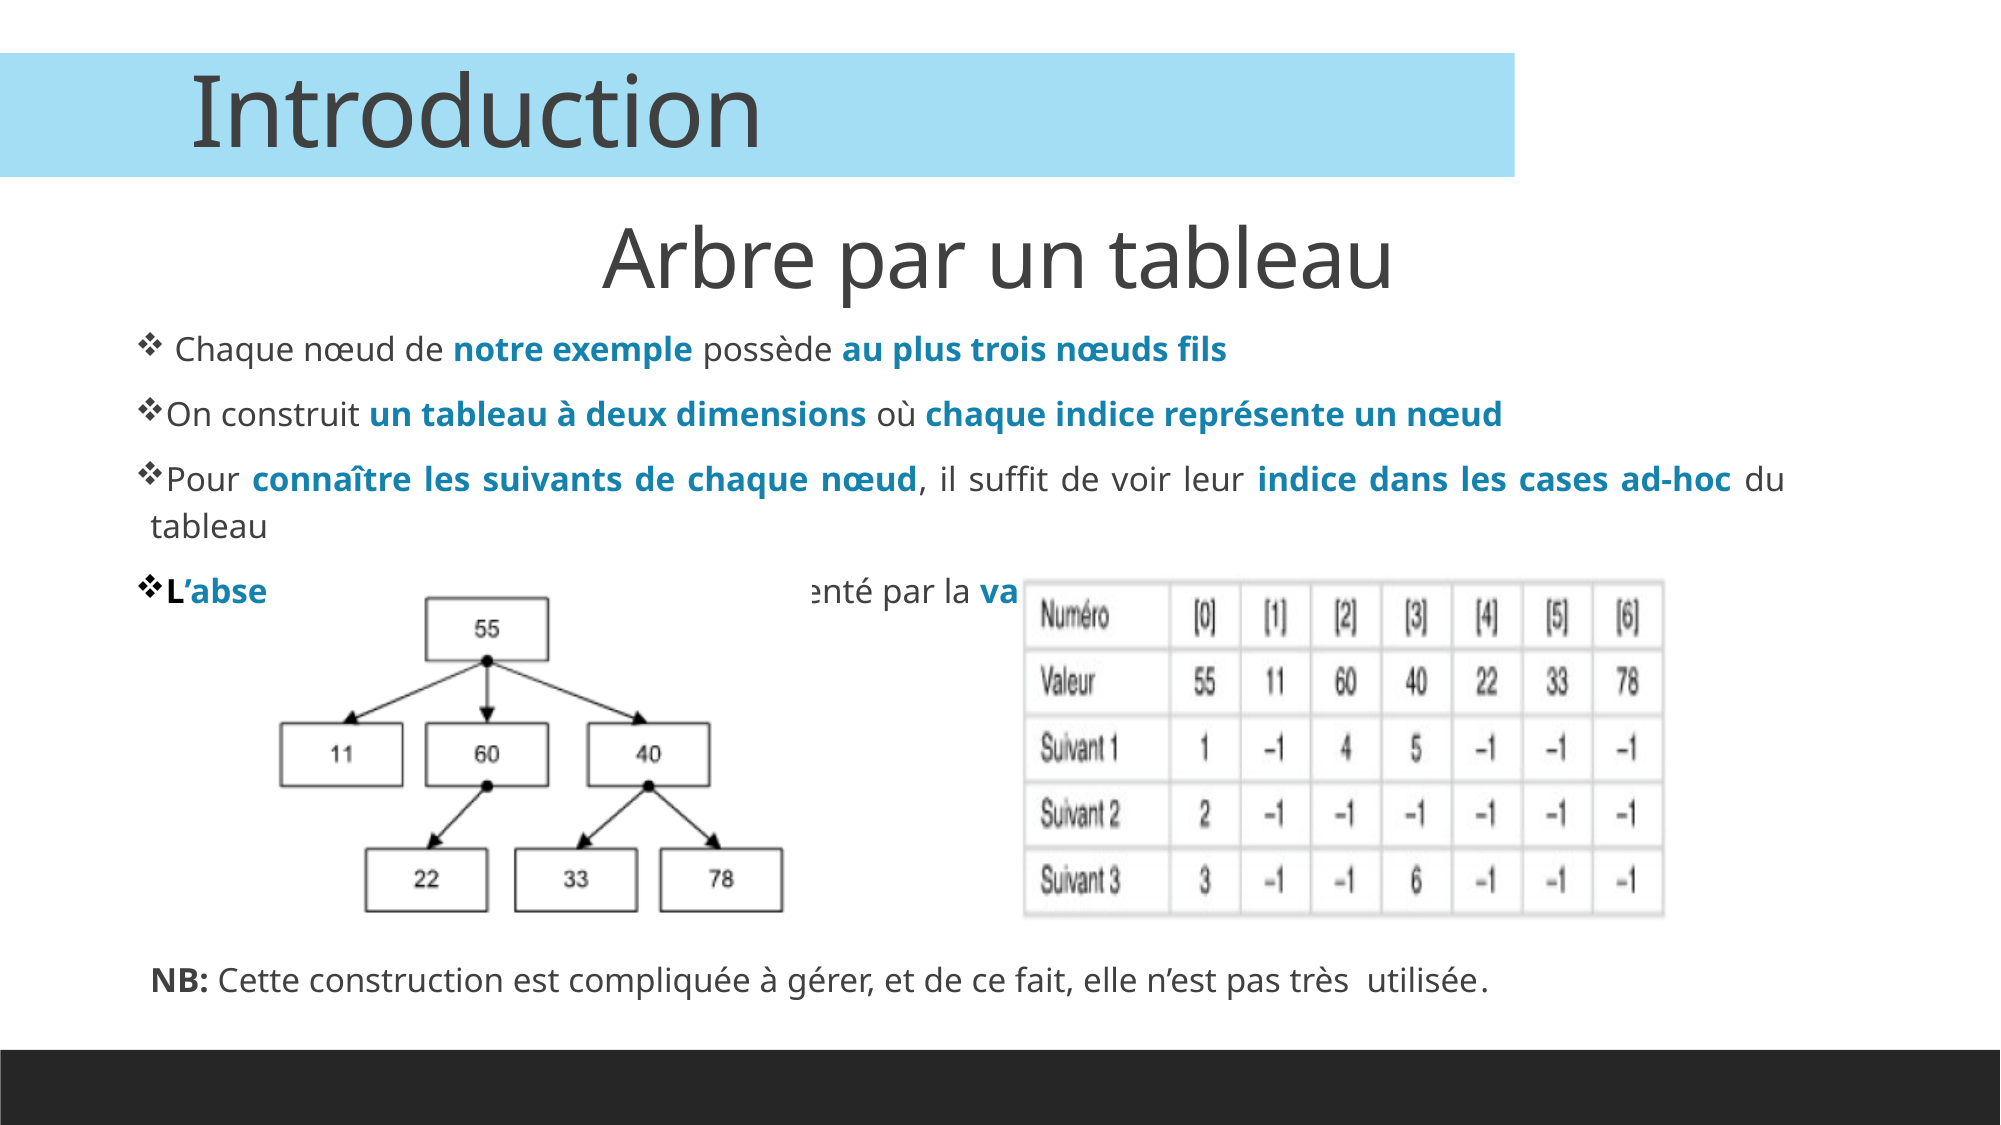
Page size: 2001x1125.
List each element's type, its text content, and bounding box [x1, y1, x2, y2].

picture [1019, 573, 1668, 926]
title Introduction [0, 53, 1515, 177]
text_box NB: Cette construction est compliquée à gérer, et de ce fait, elle n’est pas très utilisée. [135, 952, 1906, 1007]
picture [270, 574, 813, 922]
text_box Arbre par un tableau [462, 190, 1538, 315]
list Chaque nœud de notre exemple possède au plus trois nœuds fils On construit un tableau à deux dimensions où chaque indice représente un nœud Pour connaître les suivants de chaque nœud, il suffit de voir leur indice dans les cases ad-hoc du tableau L’absence d’un nœud suivant est représenté par la valeur -1 [135, 313, 1786, 563]
